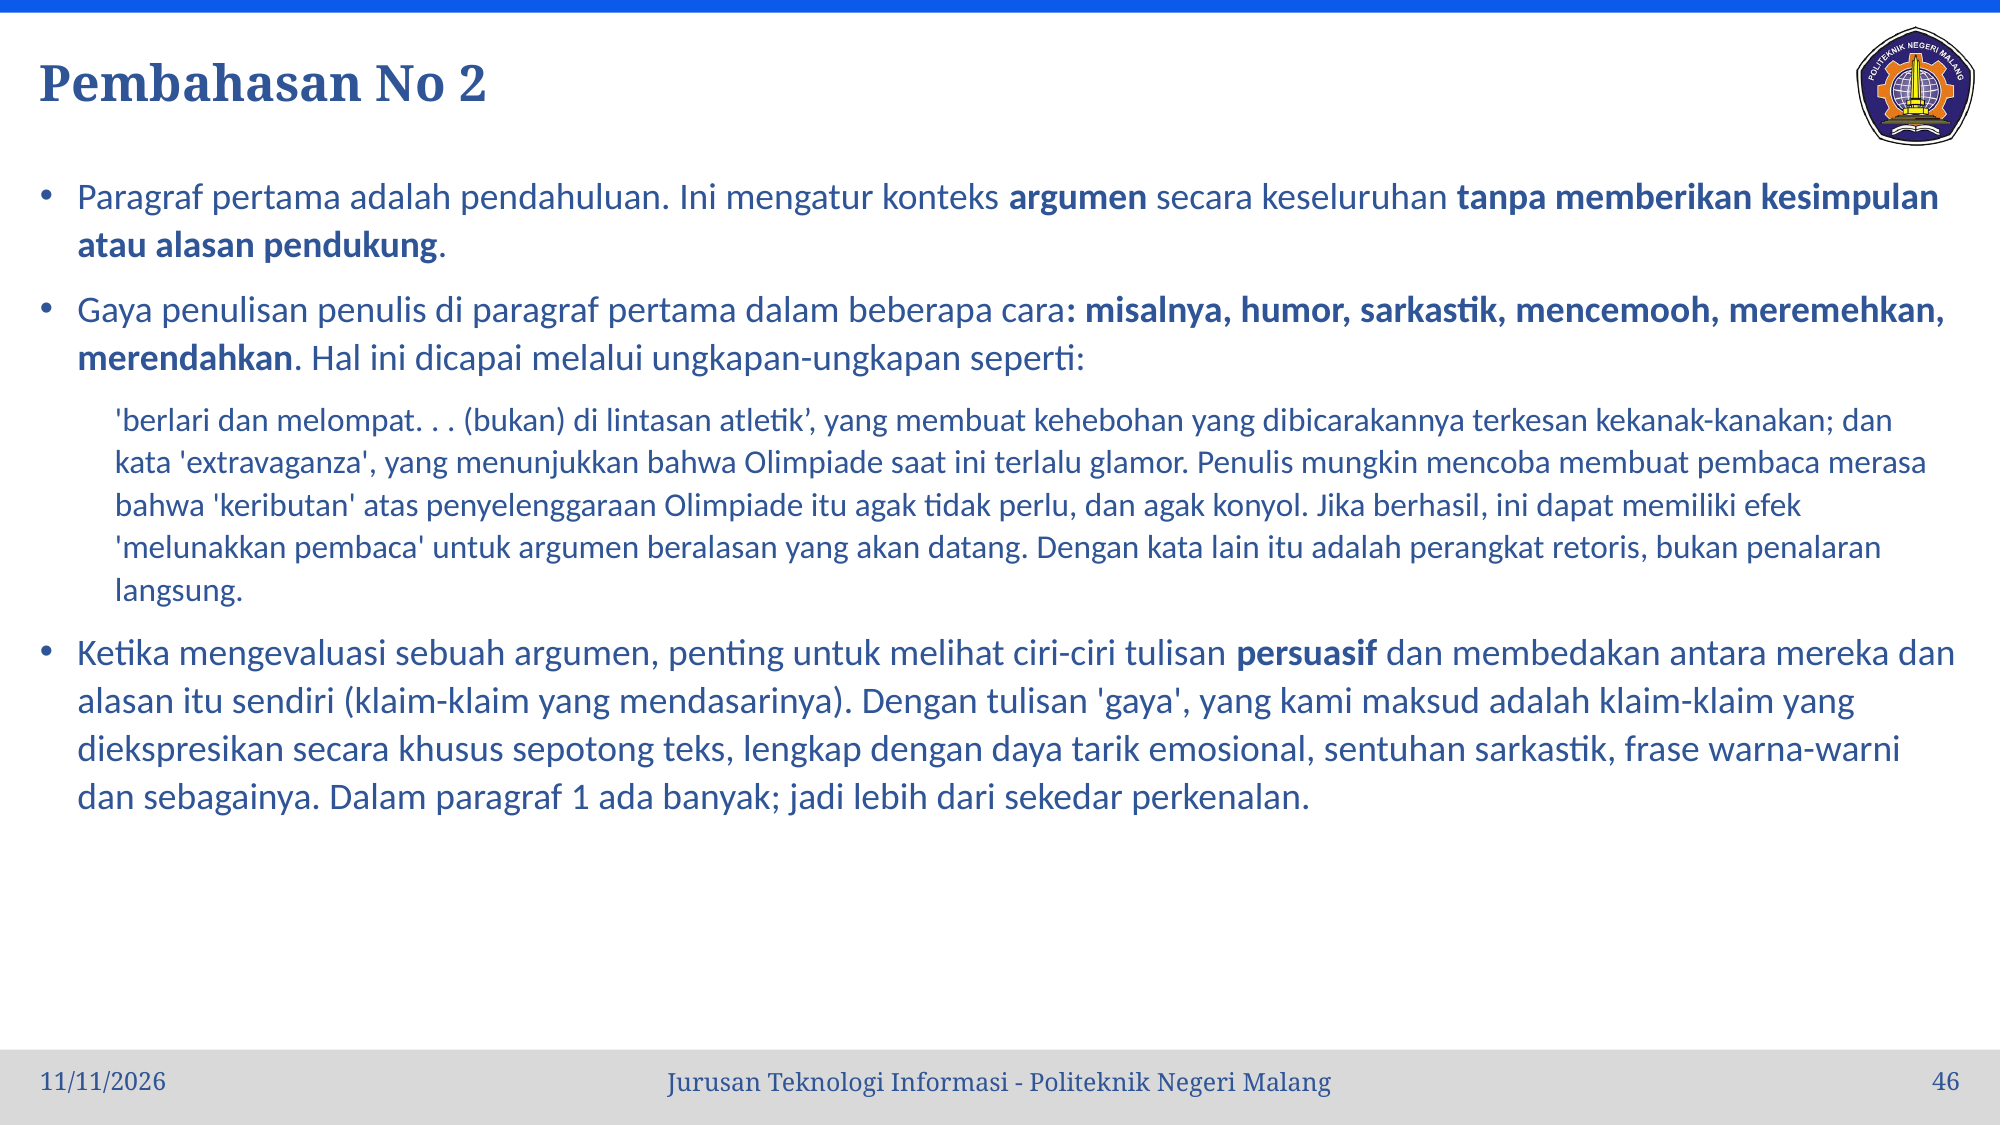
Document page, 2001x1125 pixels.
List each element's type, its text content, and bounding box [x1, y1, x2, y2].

slide_number 46 [1524, 1052, 1975, 1113]
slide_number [24, 1052, 475, 1113]
picture [1856, 26, 1975, 146]
footer Jurusan Teknologi Informasi - Politeknik Negeri Malang [474, 1053, 1525, 1114]
title Pembahasan No 2 [24, 28, 1838, 142]
list Paragraf pertama adalah pendahuluan. Ini mengatur konteks argumen secara keseluruhan tanpa memberikan kesimpulan atau alasan pendukung. Gaya penulisan penulis di paragraf pertama dalam beberapa cara: misalnya, humor, sarkastik, mencemooh, meremehkan, merendahkan. Hal ini dicapai melalui ungkapan-ungkapan seperti: 'berlari dan melompat. . . (bukan) di lintasan atletik’, yang membuat kehebohan yang dibicarakannya terkesan kekanak-kanakan; dan kata 'extravaganza', yang menunjukkan bahwa Olimpiade saat ini terlalu glamor. Penulis mungkin mencoba membuat pembaca merasa bahwa 'keributan' atas penyelenggaraan Olimpiade itu agak tidak perlu, dan agak konyol. Jika berhasil, ini dapat memiliki efek 'melunakkan pembaca' untuk argumen beralasan yang akan datang. Dengan kata lain itu adalah perangkat retoris, bukan penalaran langsung. Ketika mengevaluasi sebuah argumen, penting untuk melihat ciri-ciri tulisan persuasif dan membedakan antara mereka dan alasan itu sendiri (klaim-klaim yang mendasarinya). Dengan tulisan 'gaya', yang kami maksud adalah klaim-klaim yang diekspresikan secara khusus sepotong teks, lengkap dengan daya tarik emosional, sentuhan sarkastik, frase warna-warni dan sebagainya. Dalam paragraf 1 ada banyak; jadi lebih dari sekedar perkenalan. [24, 161, 1975, 1034]
